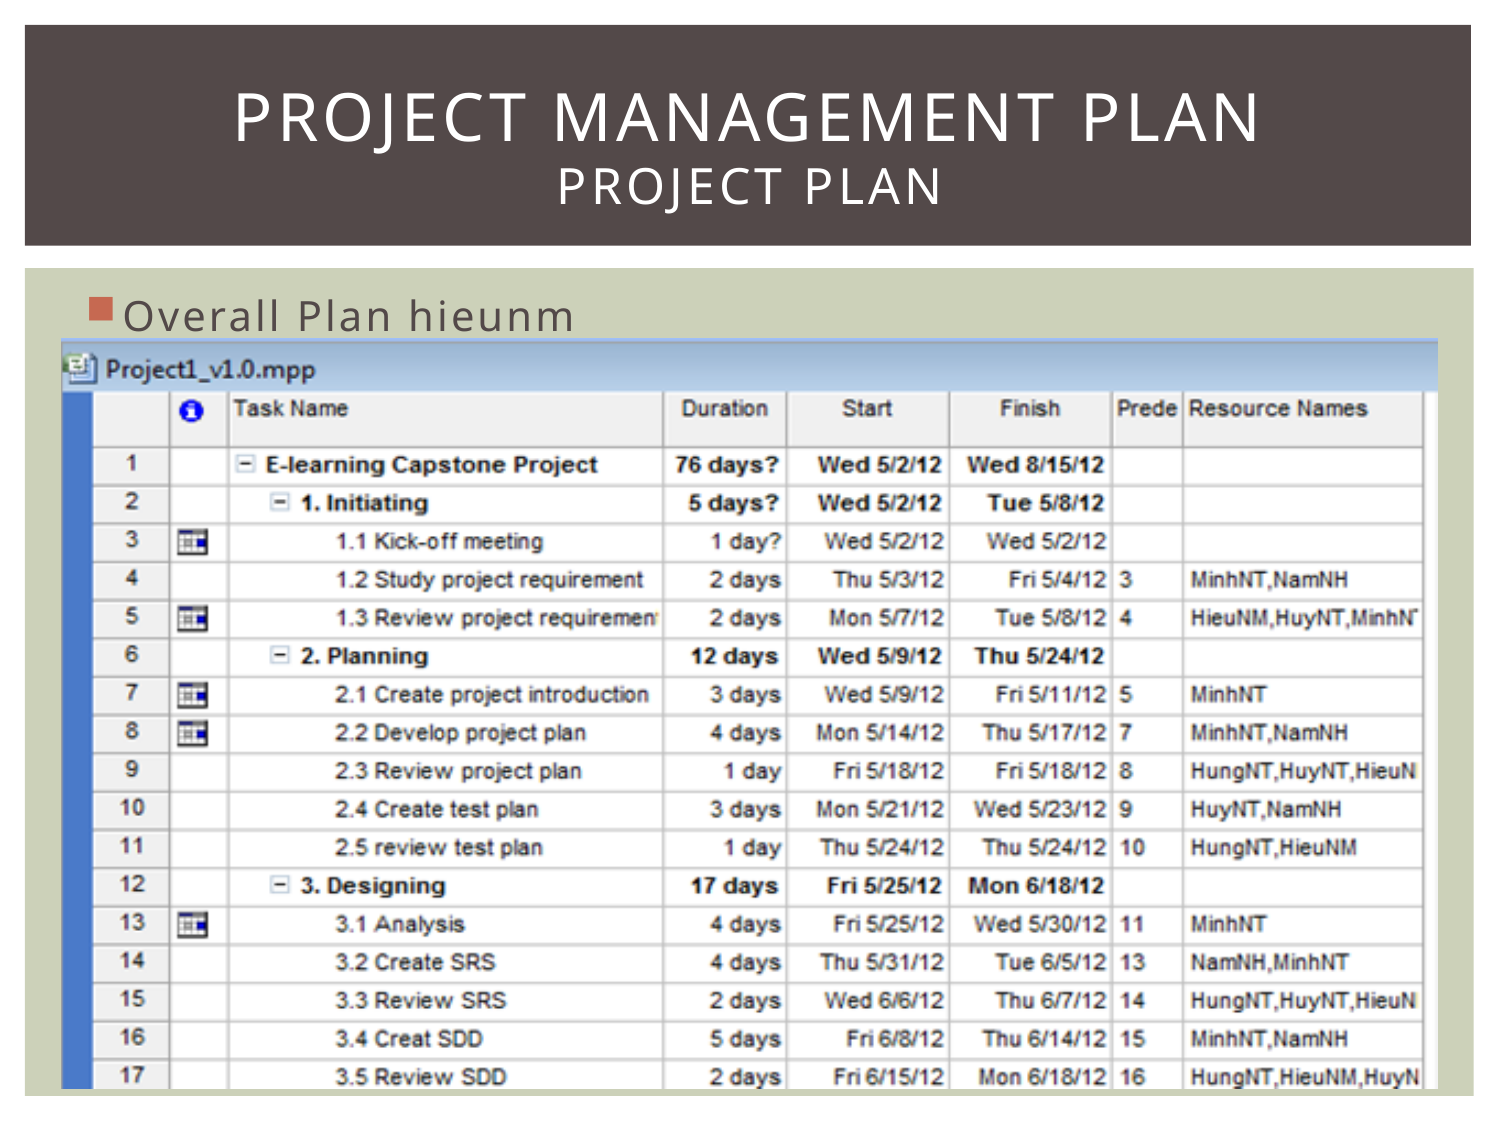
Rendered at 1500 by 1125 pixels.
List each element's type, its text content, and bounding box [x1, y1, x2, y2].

picture [60, 338, 1438, 1089]
list Overall Plan hieunm [62, 281, 1442, 1005]
title Project Management Plan Project Plan [62, 58, 1438, 232]
